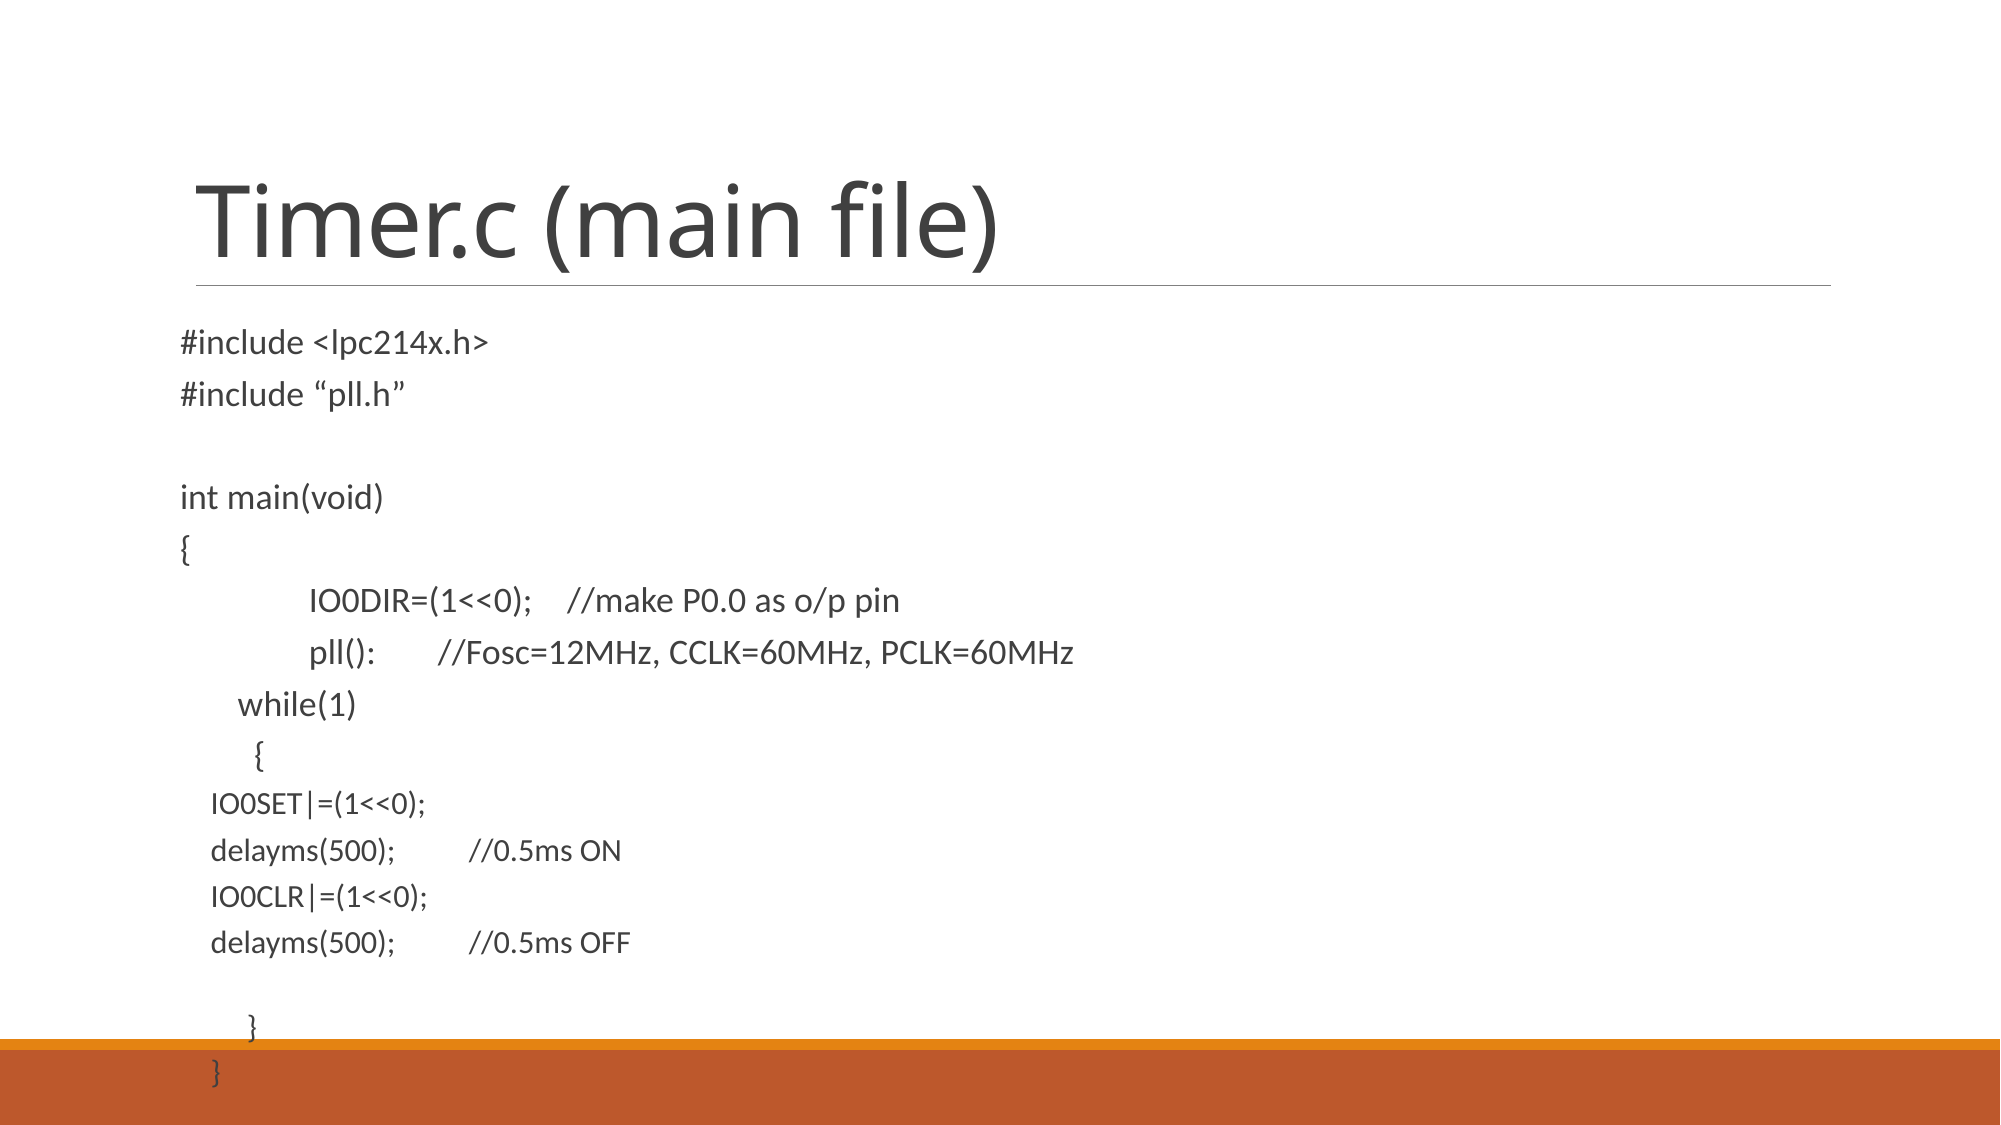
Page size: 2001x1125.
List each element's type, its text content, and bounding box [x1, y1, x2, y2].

list #include <lpc214x.h> #include “pll.h” int main(void) { IO0DIR=(1<<0); //make P0.0 as o/p pin pll(): //Fosc=12MHz, CCLK=60MHz, PCLK=60MHz while(1) { IO0SET|=(1<<0); delayms(500); //0.5ms ON IO0CLR|=(1<<0); delayms(500); //0.5ms OFF } } [180, 302, 1830, 1106]
title Timer.c (main file) [180, 47, 1830, 285]
